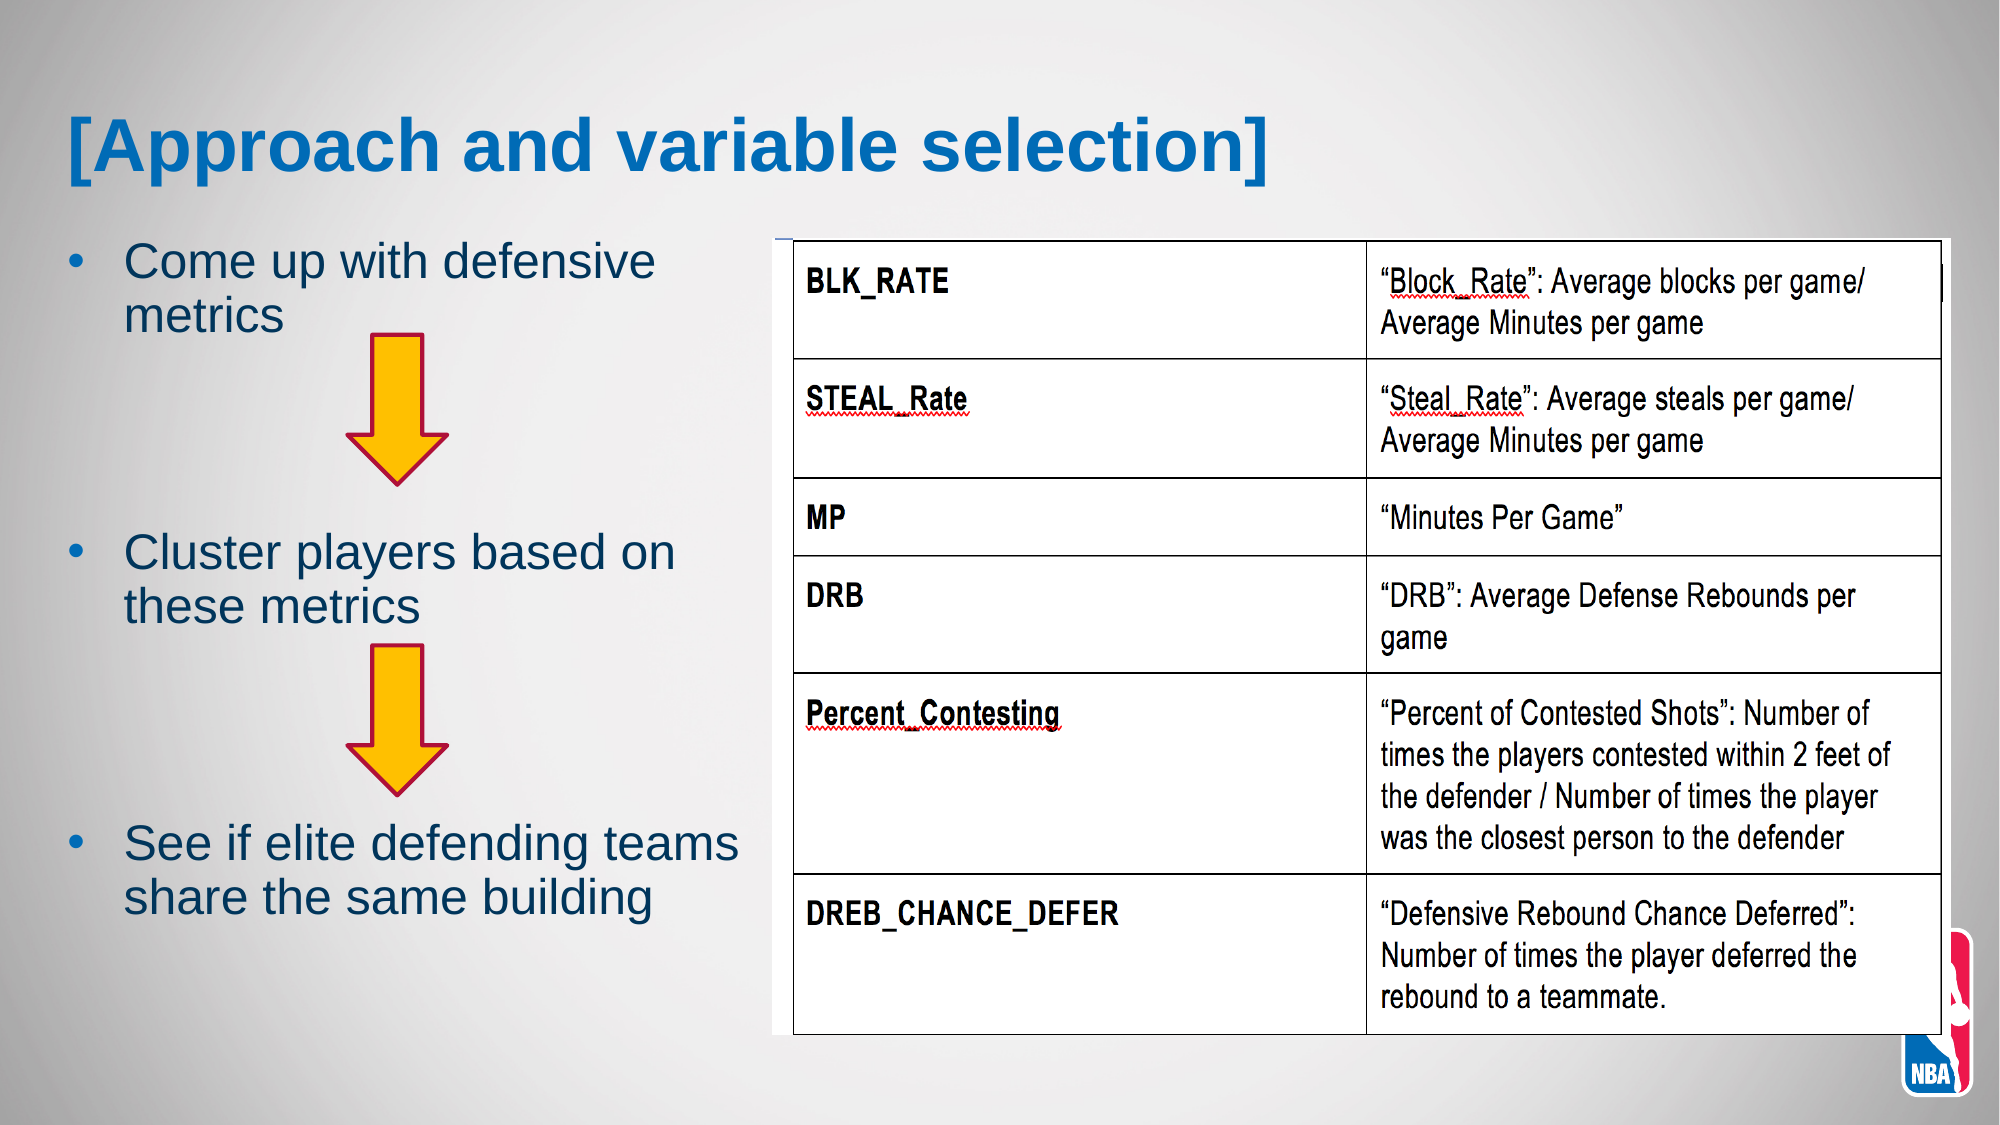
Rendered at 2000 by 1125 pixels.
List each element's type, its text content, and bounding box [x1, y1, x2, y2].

title [Approach and variable selection] [37, 37, 1963, 192]
list Come up with defensive metrics Cluster players based on these metrics See if elite defending teams share the same building [37, 228, 773, 1063]
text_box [1901, 927, 1974, 1098]
picture [0, 0, 2000, 1125]
text_box [345, 332, 450, 487]
text_box [345, 643, 450, 798]
